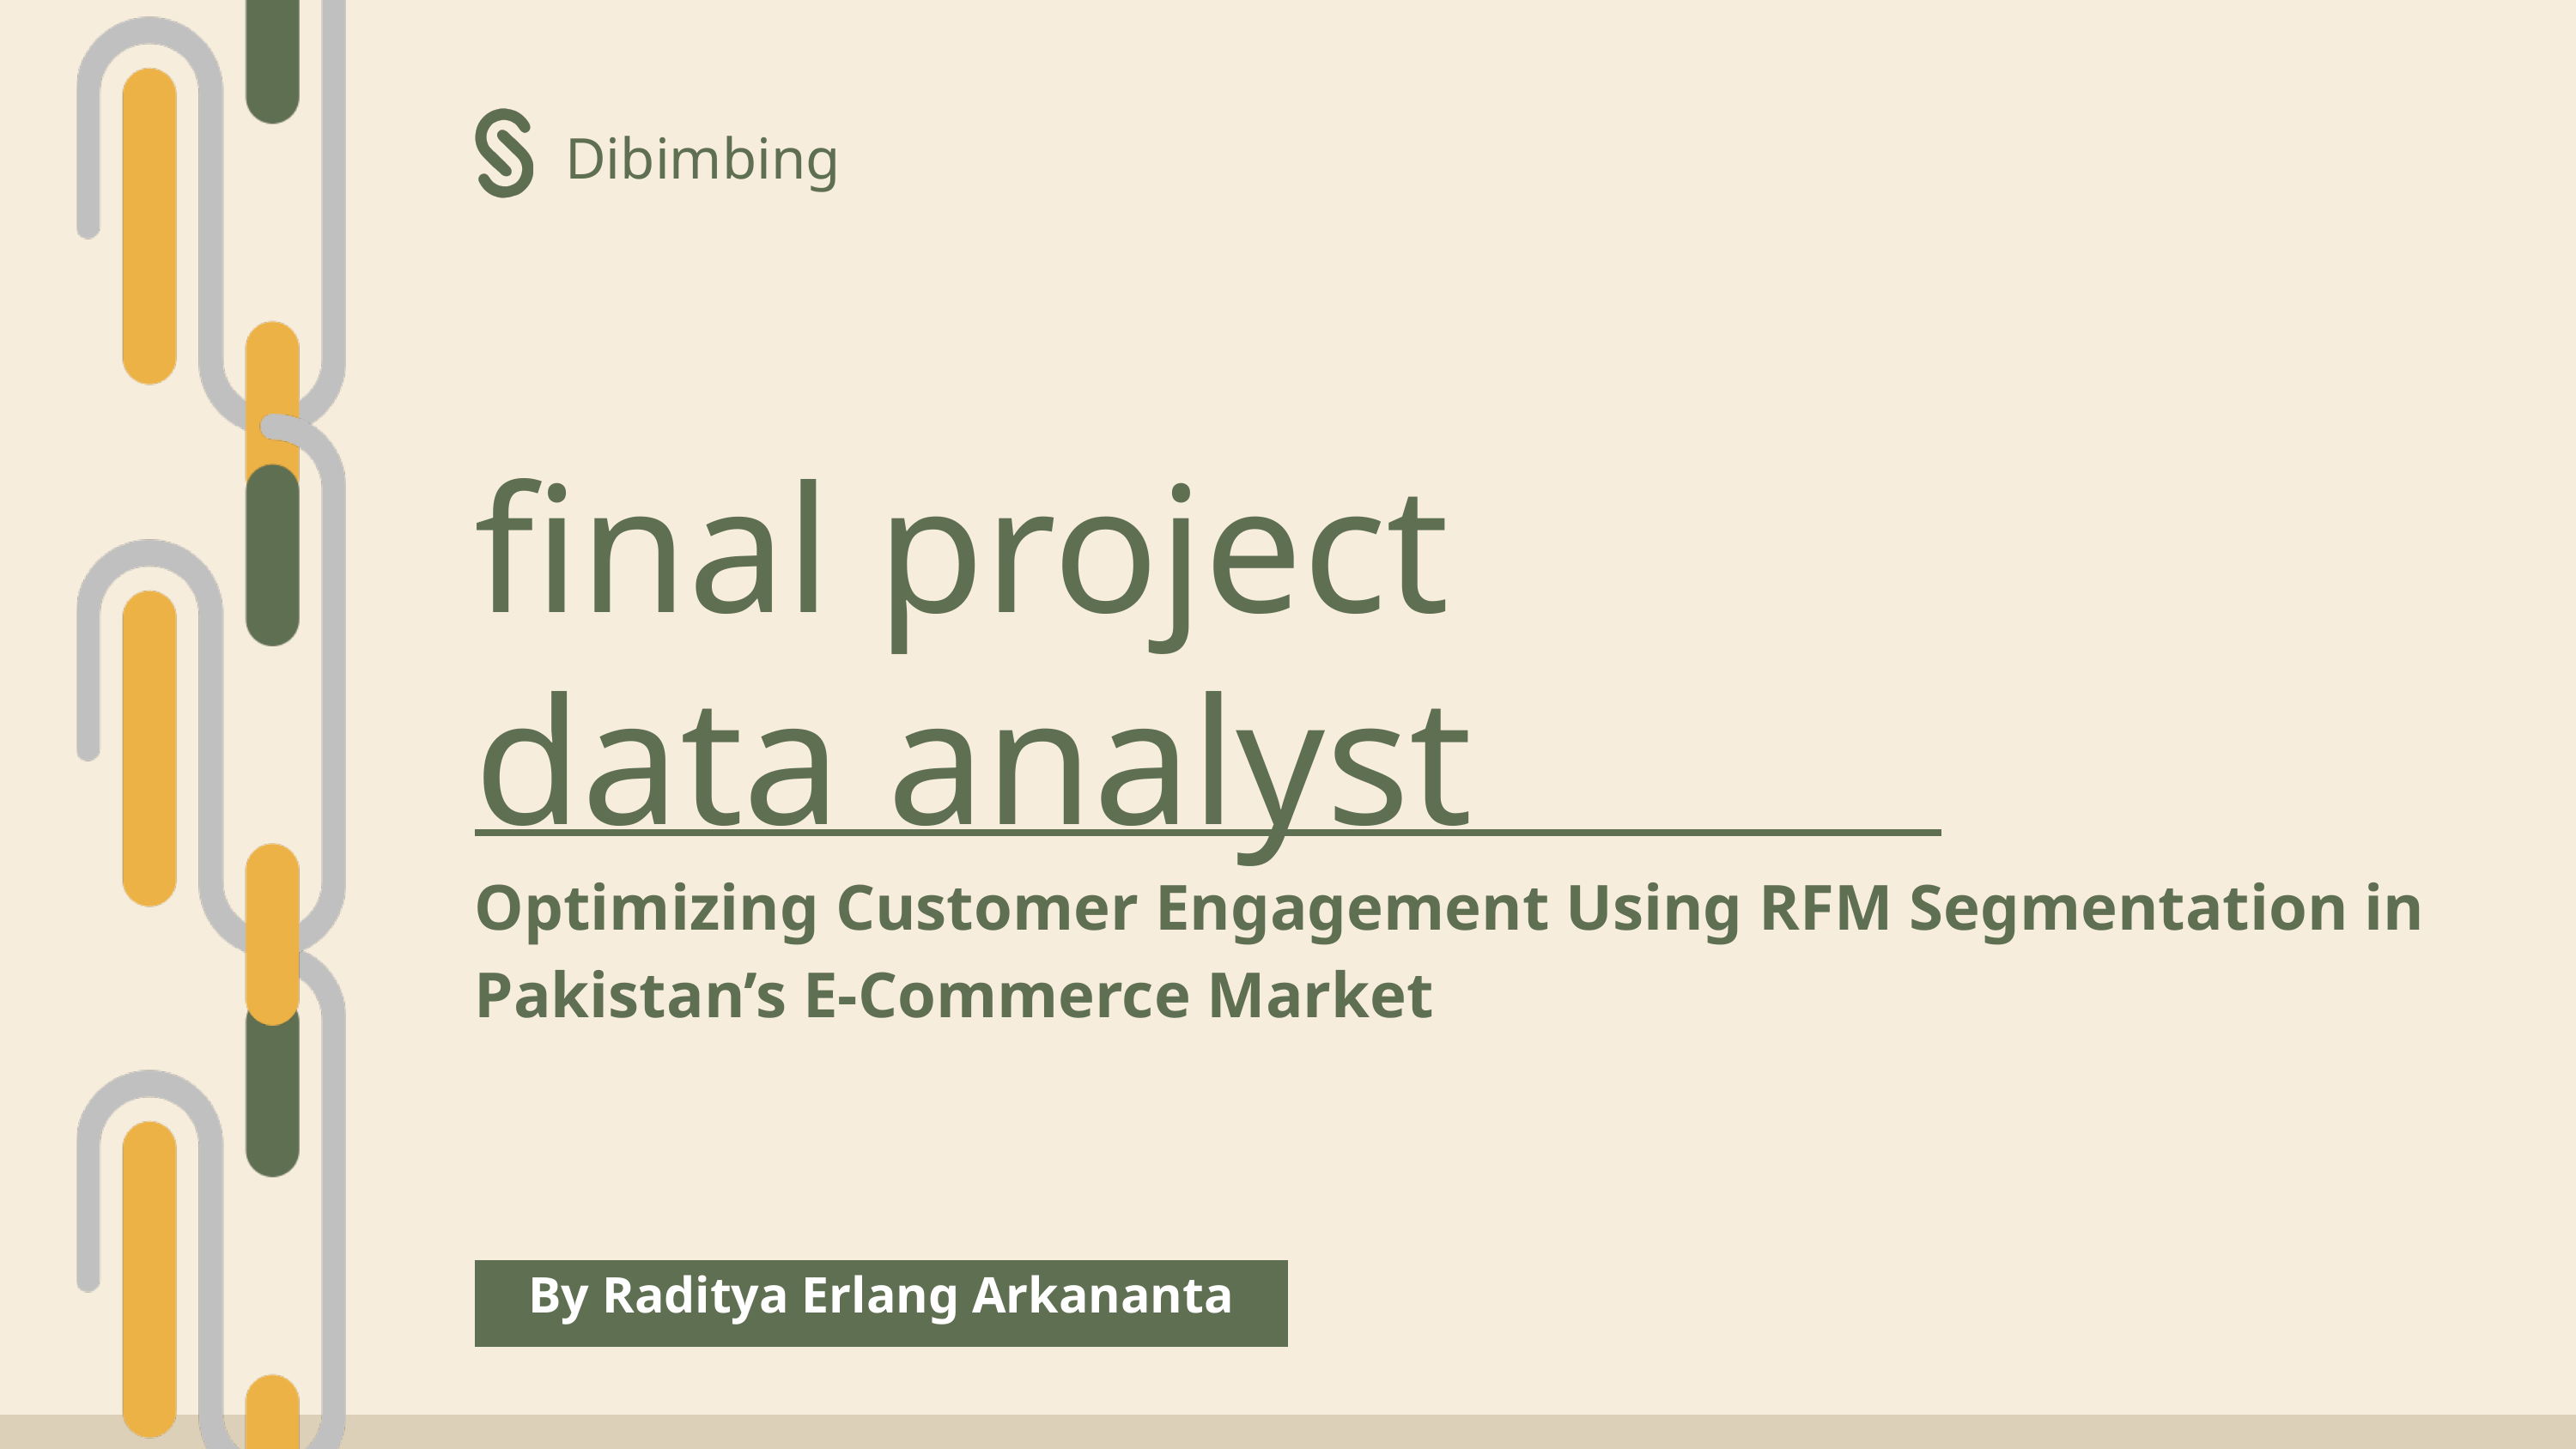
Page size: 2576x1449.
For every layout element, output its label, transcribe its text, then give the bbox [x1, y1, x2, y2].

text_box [474, 828, 1942, 837]
text_box [474, 108, 534, 198]
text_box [0, 1415, 2576, 1449]
text_box [76, 0, 346, 414]
text_box Optimizing Customer Engagement Using RFM Segmentation in Pakistan’s E-Commerce Market [474, 856, 2432, 1030]
text_box [76, 1026, 346, 1411]
text_box Dibimbing [565, 112, 1542, 191]
text_box [76, 414, 346, 1026]
text_box final project data analyst [474, 435, 2432, 856]
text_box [474, 1259, 1289, 1348]
